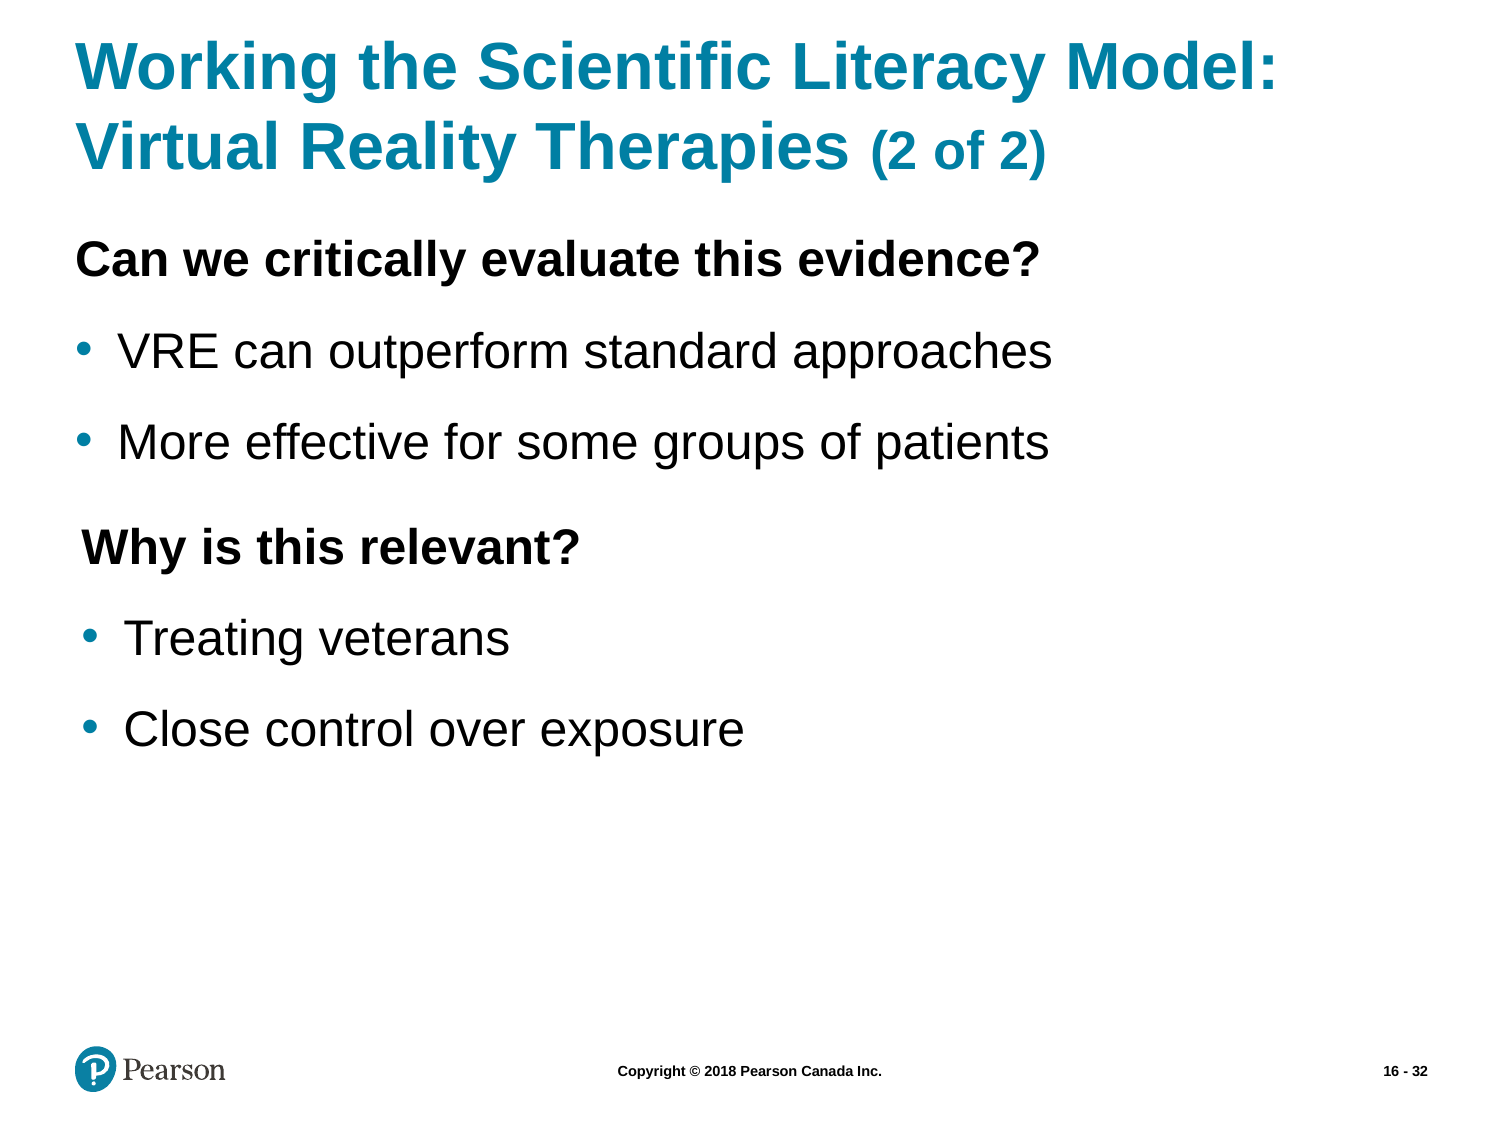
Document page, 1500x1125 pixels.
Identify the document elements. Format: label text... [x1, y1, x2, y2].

title Working the Scientific Literacy Model: Virtual Reality Therapies (2 of 2) [75, 18, 1425, 187]
list Why is this relevant? Treating veterans Close control over exposure [81, 514, 1419, 759]
list Can we critically evaluate this evidence? VRE can outperform standard approaches More effective for some groups of patients [75, 226, 1425, 472]
